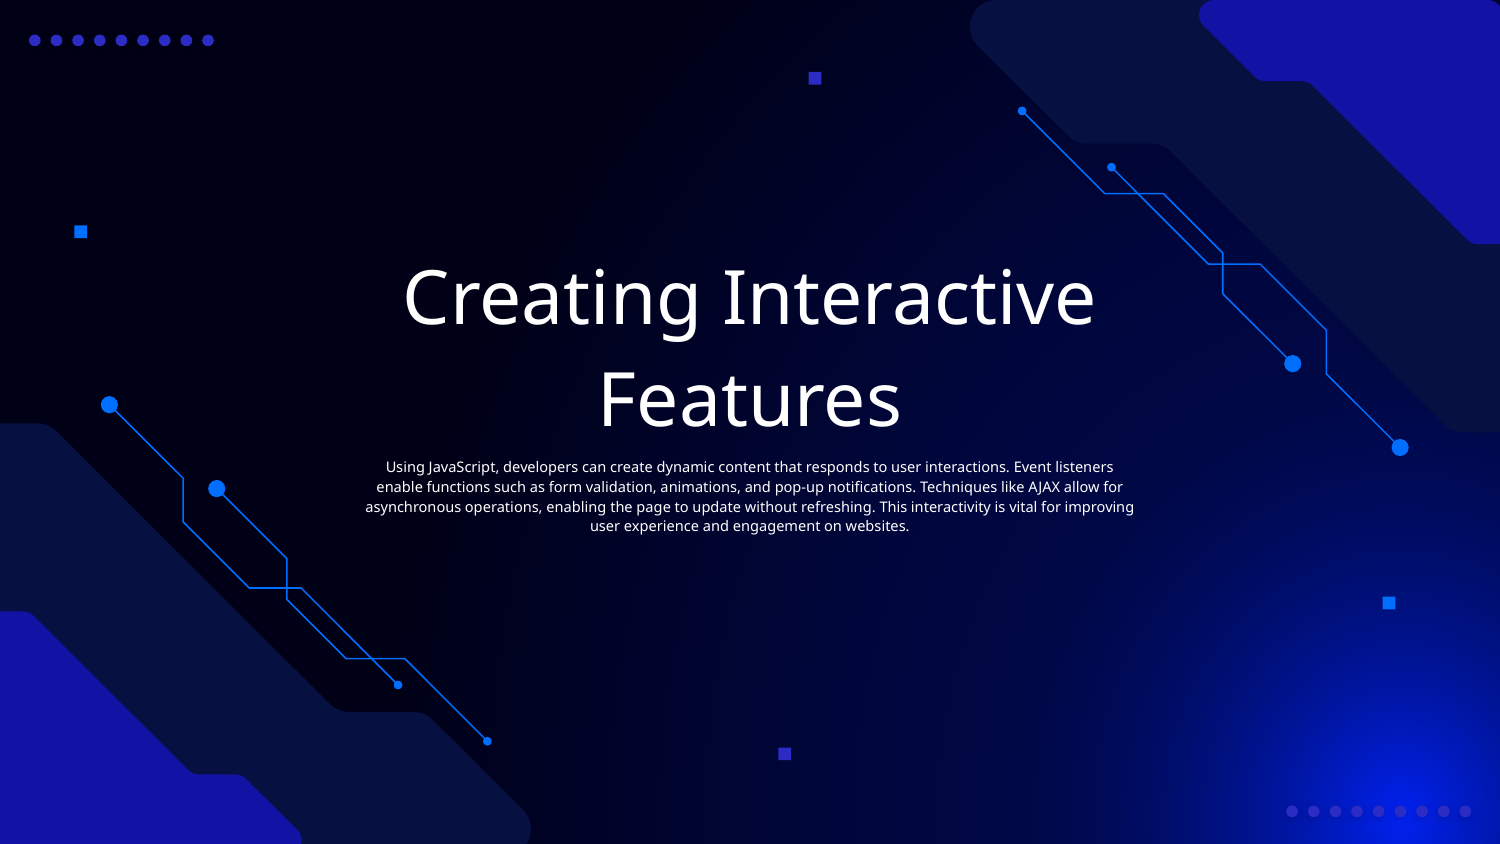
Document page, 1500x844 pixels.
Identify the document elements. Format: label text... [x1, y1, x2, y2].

title Creating Interactive Features [350, 225, 1150, 442]
picture [0, 0, 1500, 844]
subtitle Using JavaScript, developers can create dynamic content that responds to user interactions. Event listeners enable functions such as form validation, animations, and pop-up notifications. Techniques like AJAX allow for asynchronous operations, enabling the page to update without refreshing. This interactivity is vital for improving user experience and engagement on websites. [350, 442, 1150, 552]
